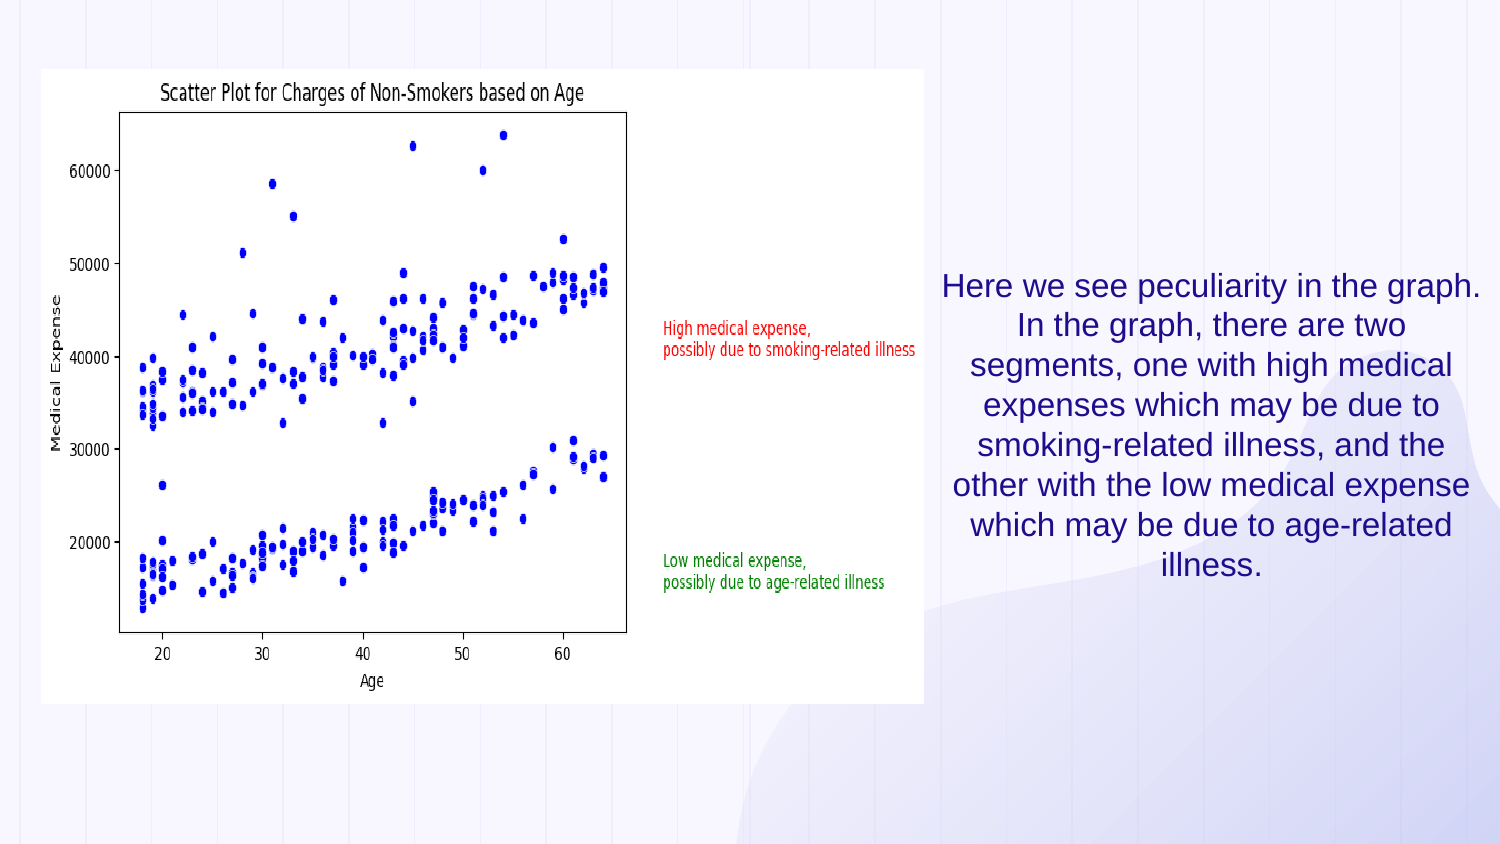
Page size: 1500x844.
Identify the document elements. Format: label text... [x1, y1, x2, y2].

picture [41, 69, 925, 704]
title Here we see peculiarity in the graph. In the graph, there are two segments, one with high medical expenses which may be due to smoking-related illness, and the other with the low medical expense which may be due to age-related illness. [929, 248, 1500, 609]
